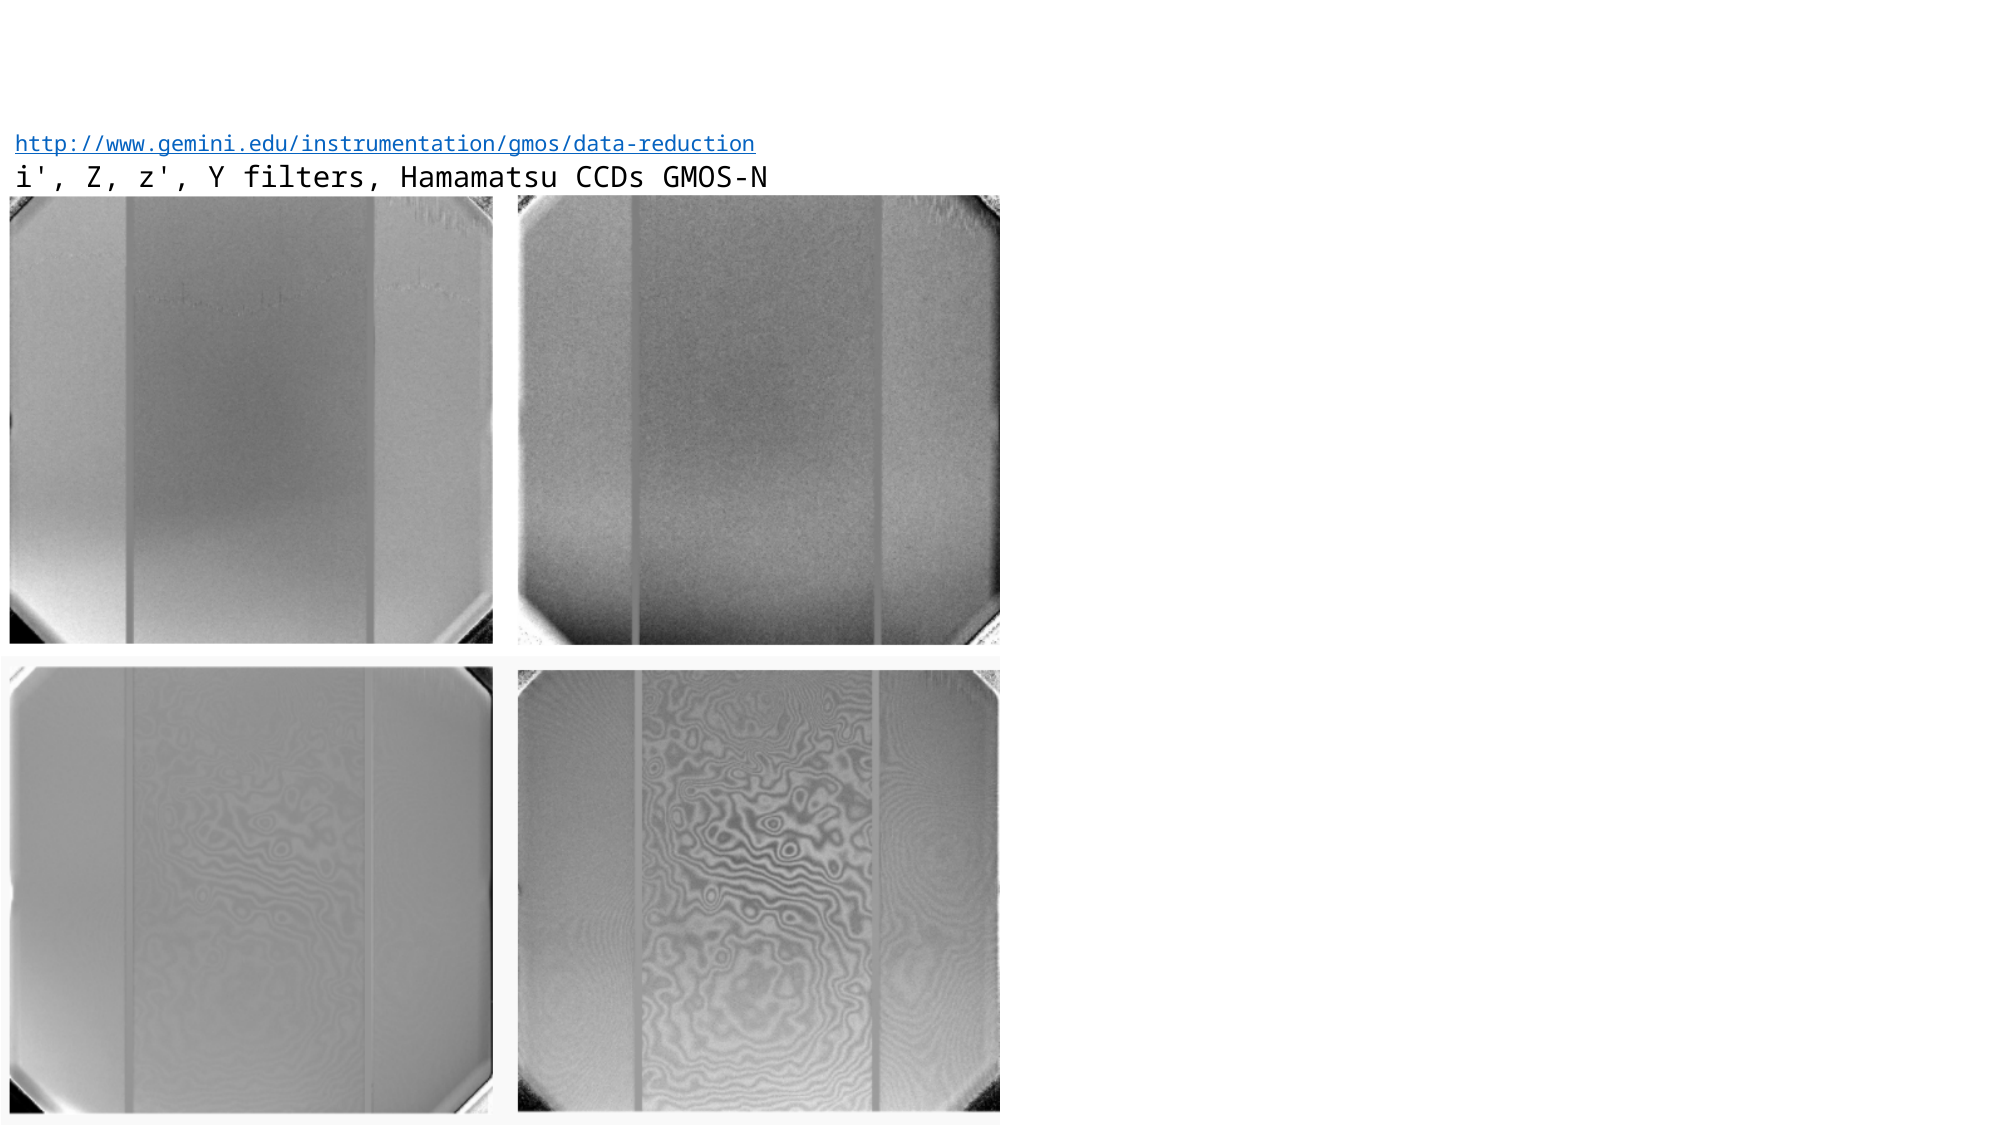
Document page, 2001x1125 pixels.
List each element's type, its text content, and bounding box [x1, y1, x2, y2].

text_box http://www.gemini.edu/instrumentation/gmos/data-reduction i', Z, z', Y filters, Hamamatsu CCDs GMOS-N [0, 121, 1001, 189]
picture [0, 189, 1001, 1125]
